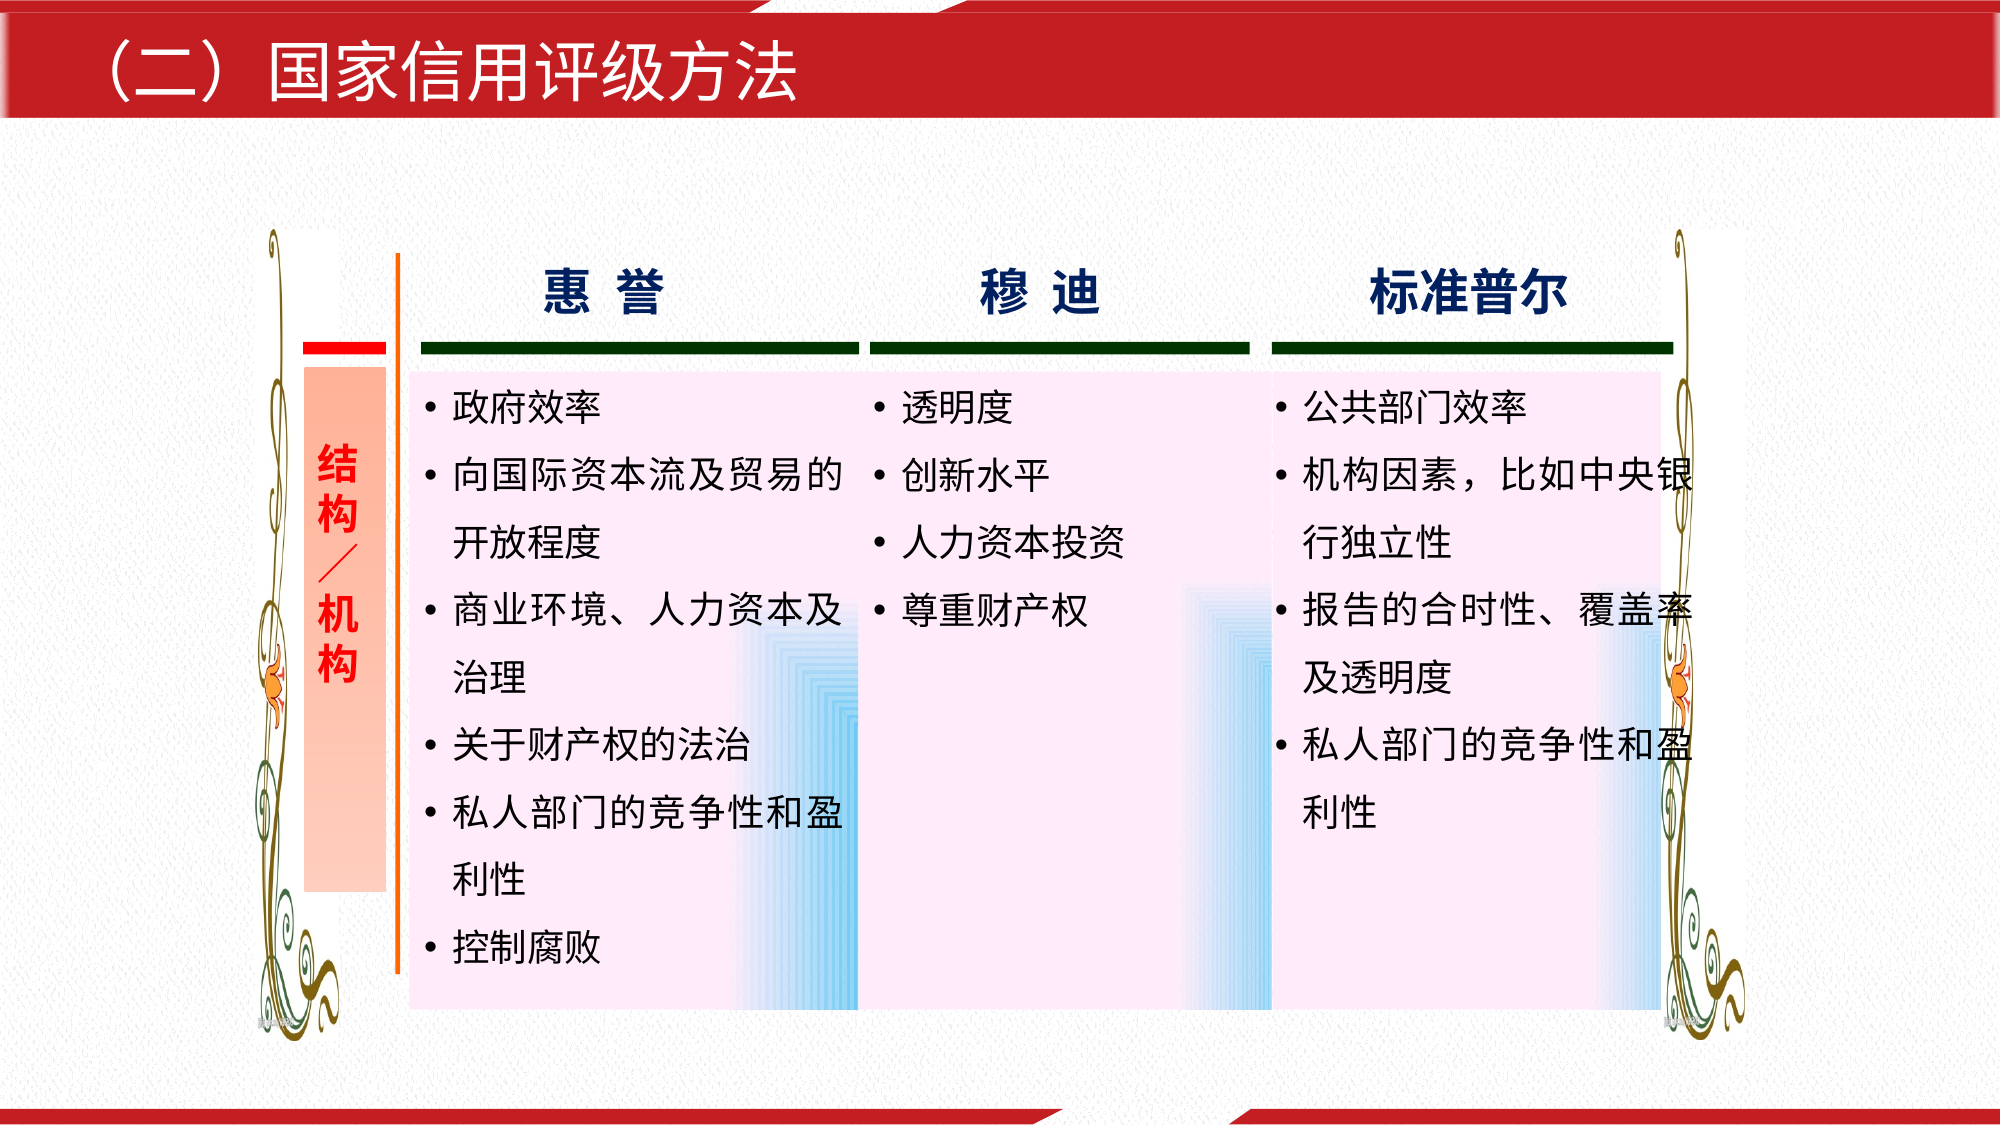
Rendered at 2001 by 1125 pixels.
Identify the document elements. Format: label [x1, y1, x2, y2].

picture [0, 12, 2000, 118]
text_box [0, 118, 2000, 1125]
text_box [0, 0, 2000, 12]
text_box [255, 229, 1745, 1041]
